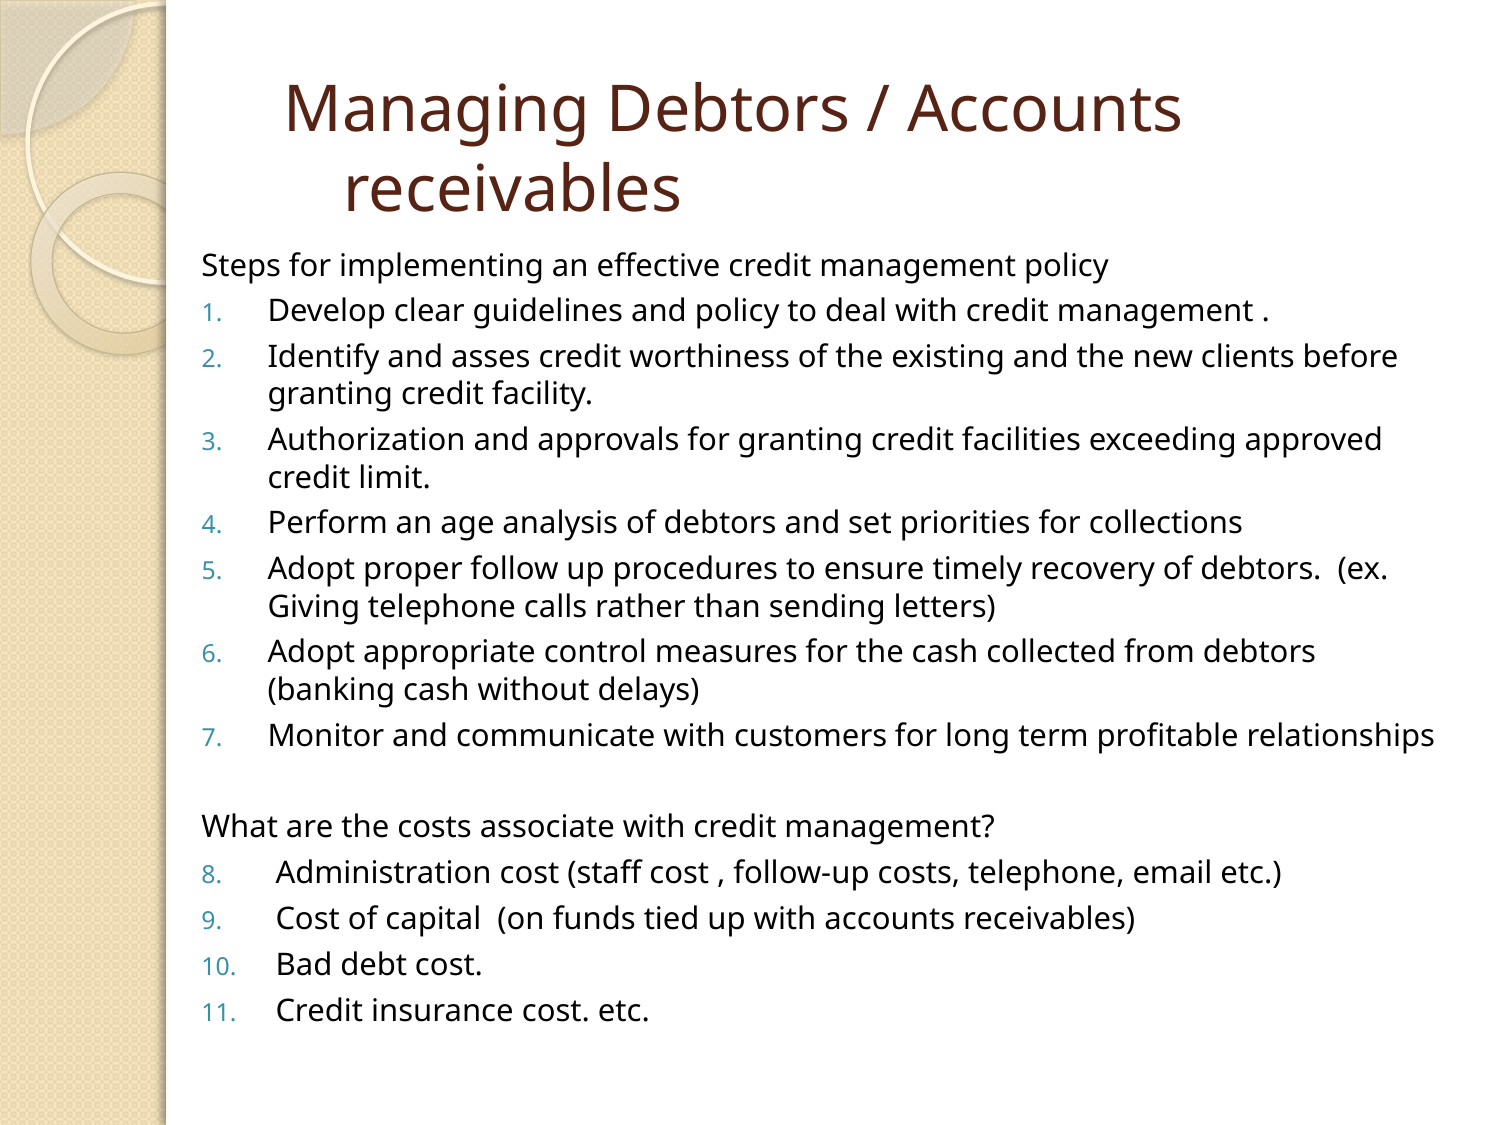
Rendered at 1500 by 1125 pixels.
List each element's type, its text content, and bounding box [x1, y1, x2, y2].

list Steps for implementing an effective credit management policy Develop clear guidelines and policy to deal with credit management . Identify and asses credit worthiness of the existing and the new clients before granting credit facility. Authorization and approvals for granting credit facilities exceeding approved credit limit. Perform an age analysis of debtors and set priorities for collections Adopt proper follow up procedures to ensure timely recovery of debtors. (ex. Giving telephone calls rather than sending letters) Adopt appropriate control measures for the cash collected from debtors (banking cash without delays) Monitor and communicate with customers for long term profitable relationships What are the costs associate with credit management? Administration cost (staff cost , follow-up costs, telephone, email etc.) Cost of capital (on funds tied up with accounts receivables) Bad debt cost. Credit insurance cost. etc. [174, 237, 1466, 1050]
title Managing Debtors / Accounts receivables [235, 45, 1466, 233]
